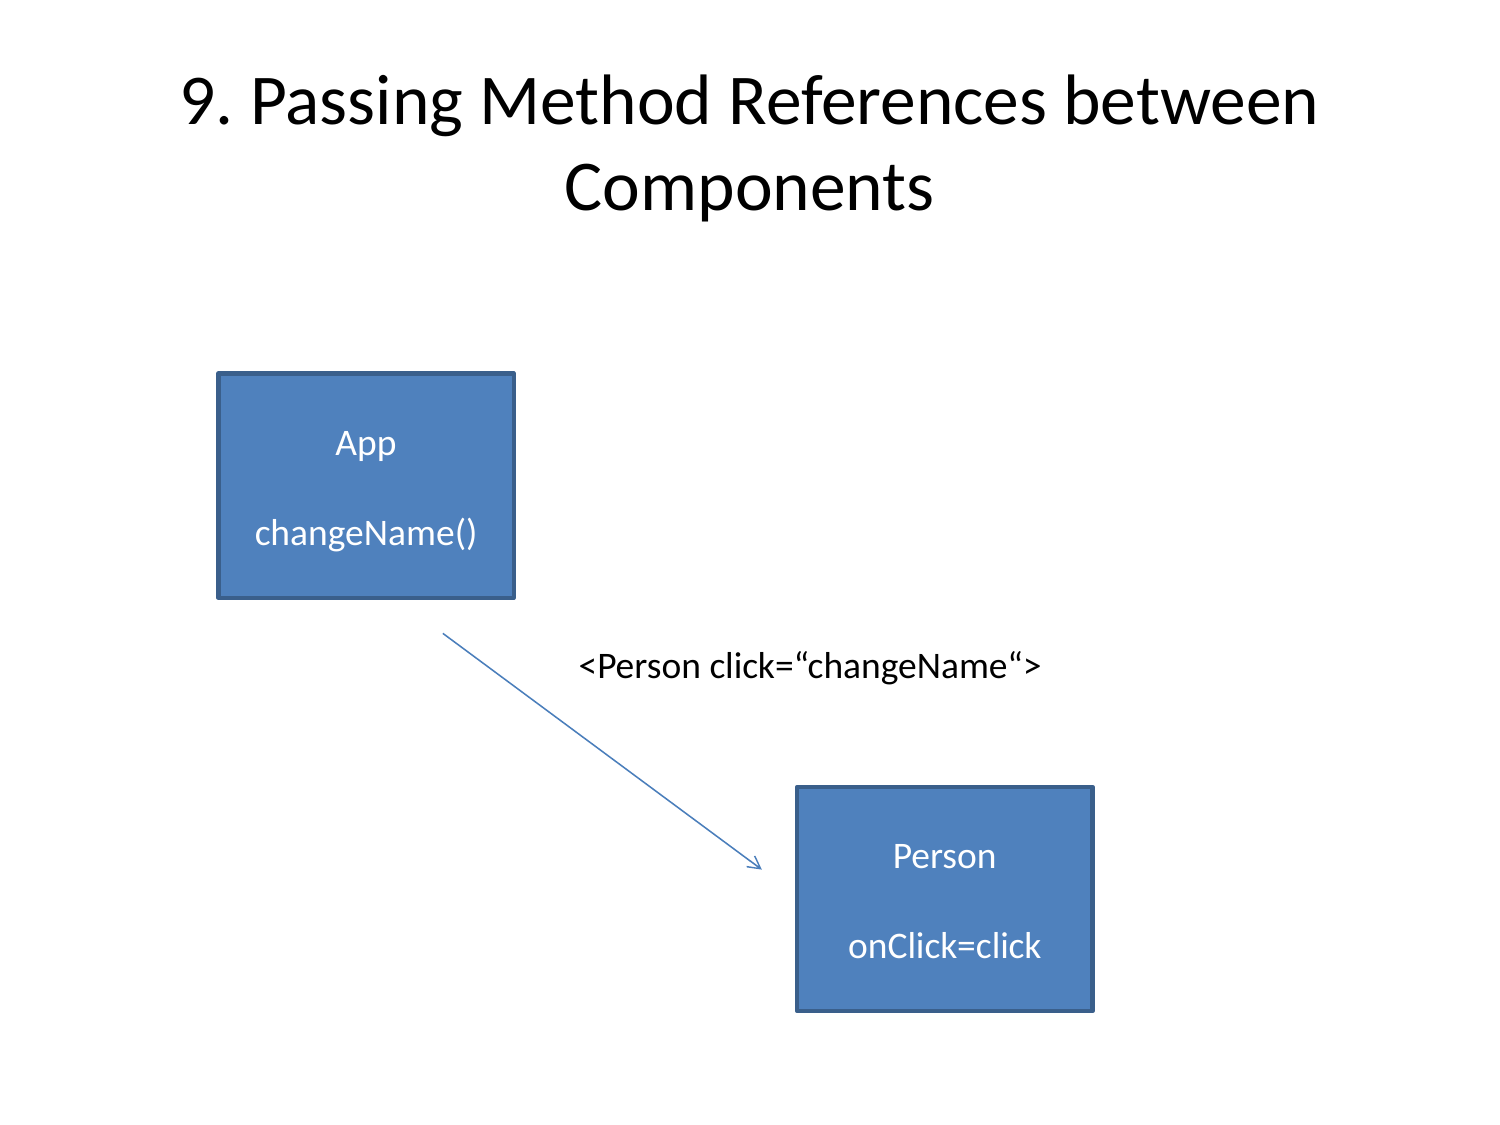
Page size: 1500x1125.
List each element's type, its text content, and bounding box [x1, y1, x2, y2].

text_box Person onClick=click [795, 785, 1095, 1013]
title 9. Passing Method References between Components [75, 45, 1425, 233]
text_box App changeName() [216, 371, 516, 600]
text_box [442, 633, 763, 870]
text_box <Person click=“changeName“> [765, 633, 1058, 694]
